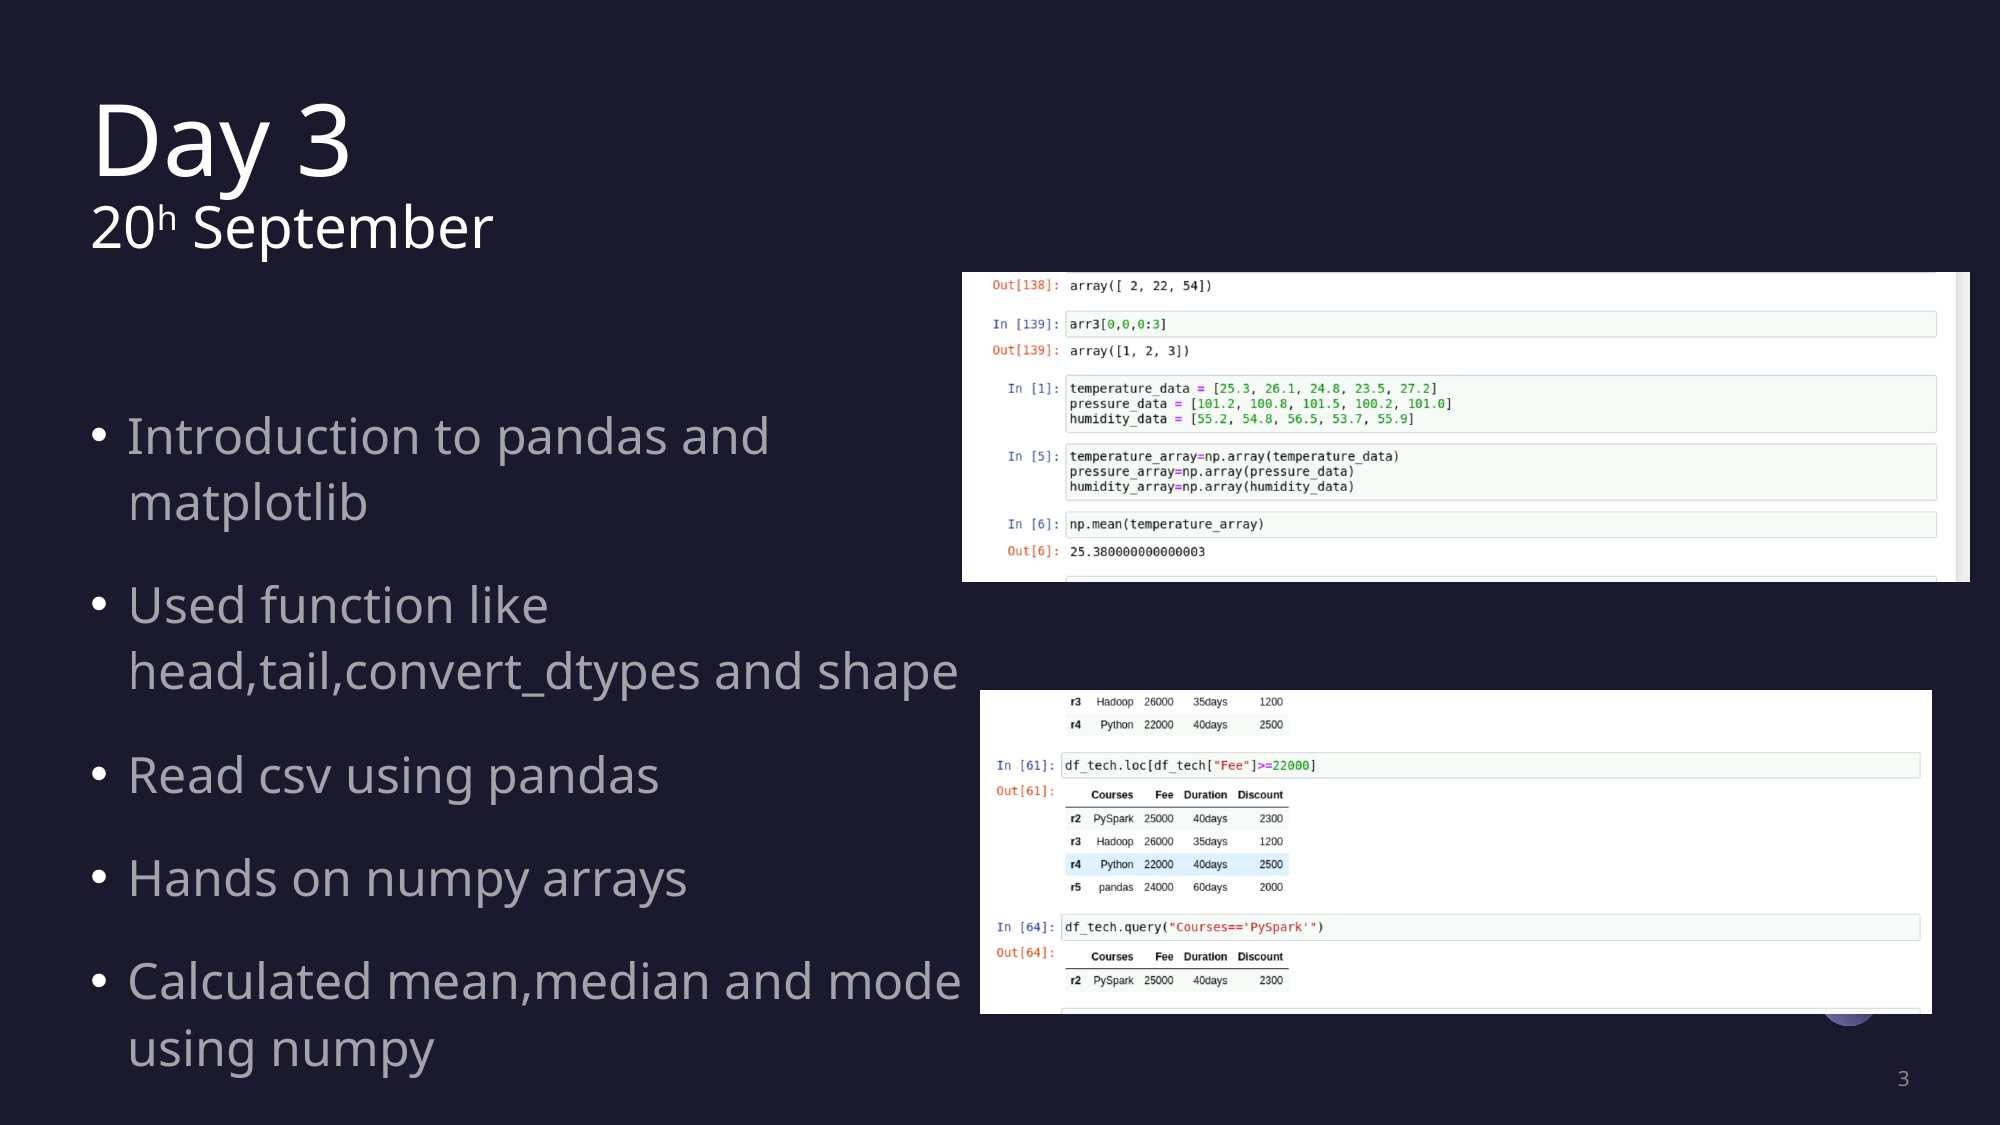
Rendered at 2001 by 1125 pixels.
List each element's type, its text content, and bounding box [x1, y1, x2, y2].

picture [980, 690, 1932, 1015]
list Introduction to pandas and matplotlib Used function like head,tail,convert_dtypes and shape Read csv using pandas Hands on numpy arrays Calculated mean,median and mode using numpy [90, 398, 981, 975]
picture [962, 272, 1970, 582]
slide_number 3 [1632, 1067, 1910, 1093]
title Day 3 20h September [90, 90, 1911, 309]
